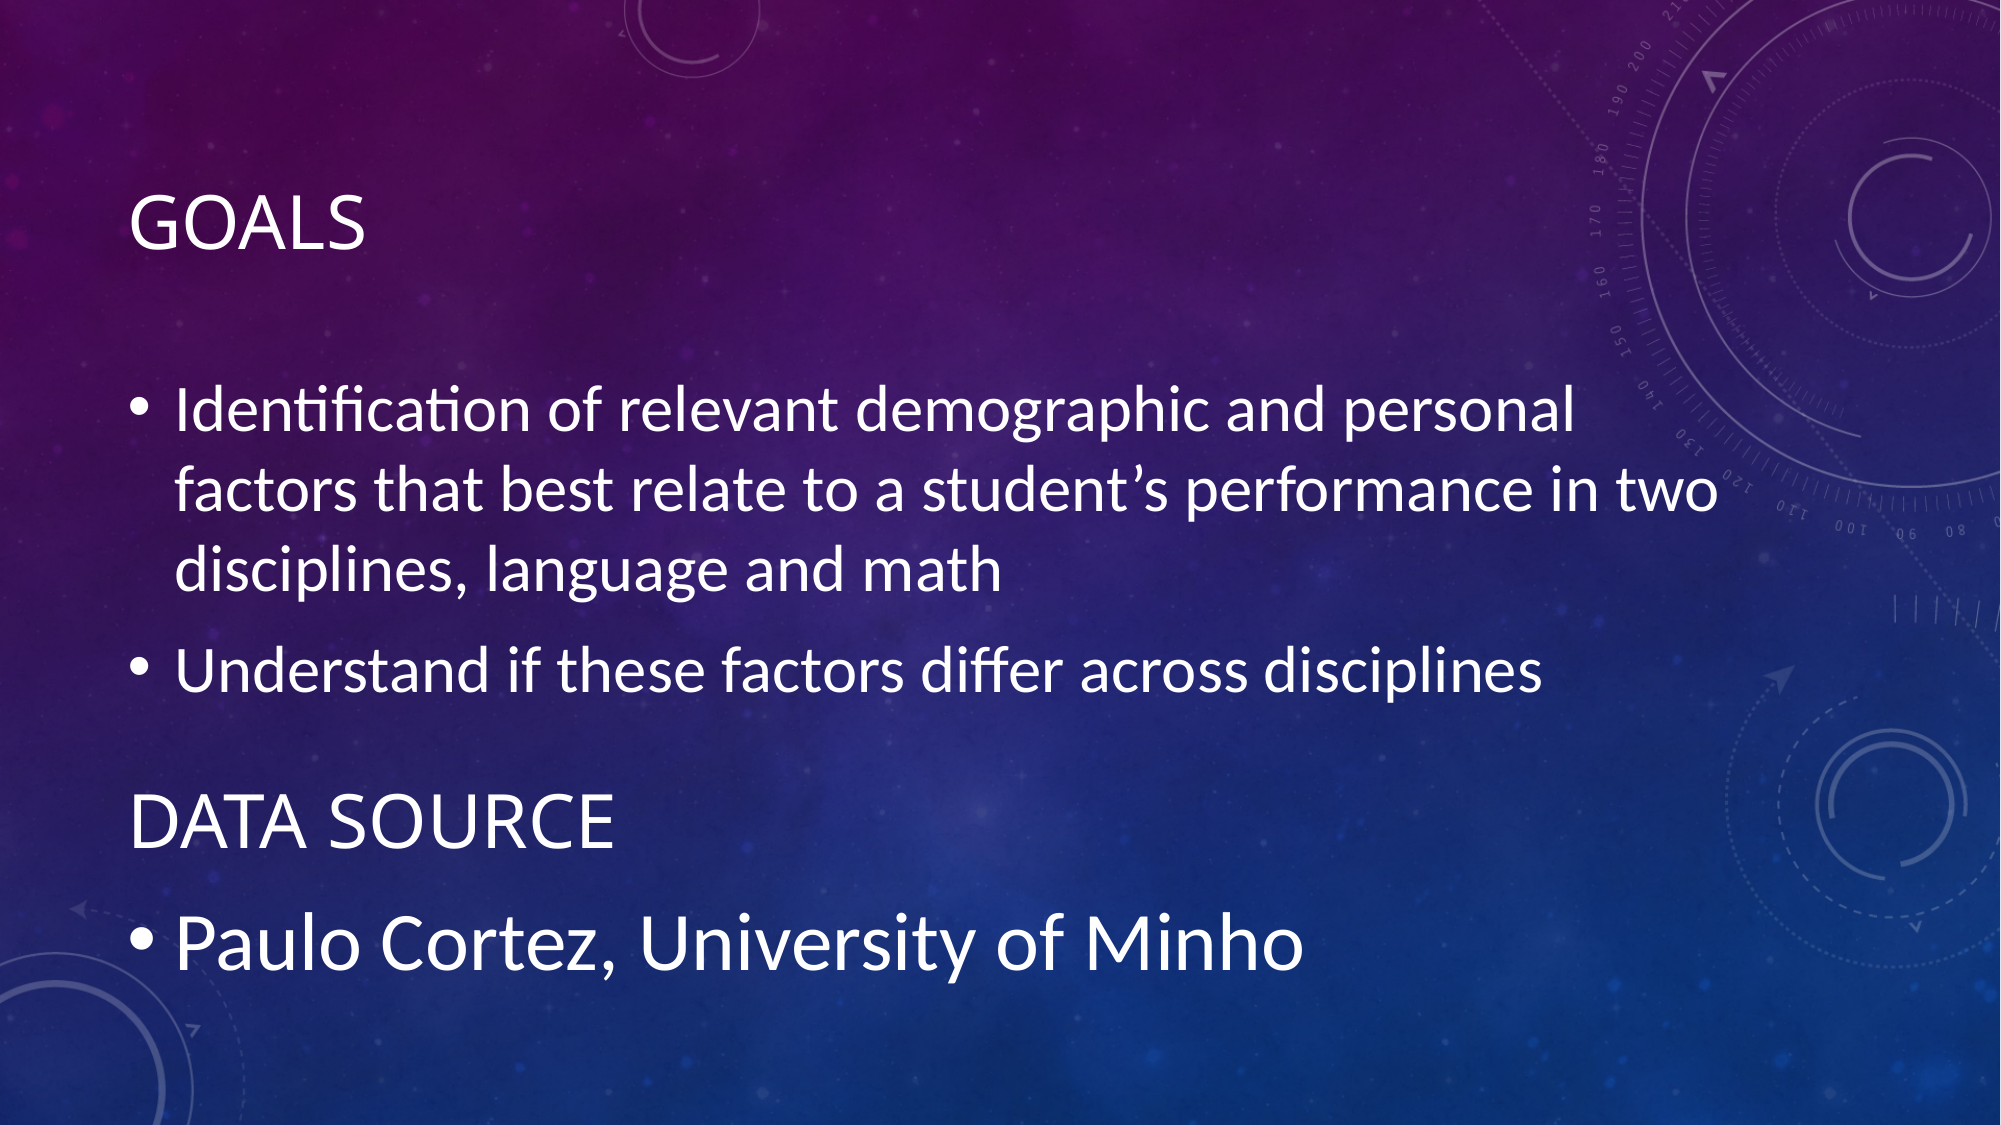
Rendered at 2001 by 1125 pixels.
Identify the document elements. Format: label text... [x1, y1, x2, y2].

list Identification of relevant demographic and personal factors that best relate to a student’s performance in two disciplines, language and math Understand if these factors differ across disciplines [112, 269, 1775, 698]
picture [0, 0, 2001, 1125]
title Goals [112, 99, 1775, 269]
text_box Paulo Cortez, University of Minho [112, 698, 1775, 1125]
